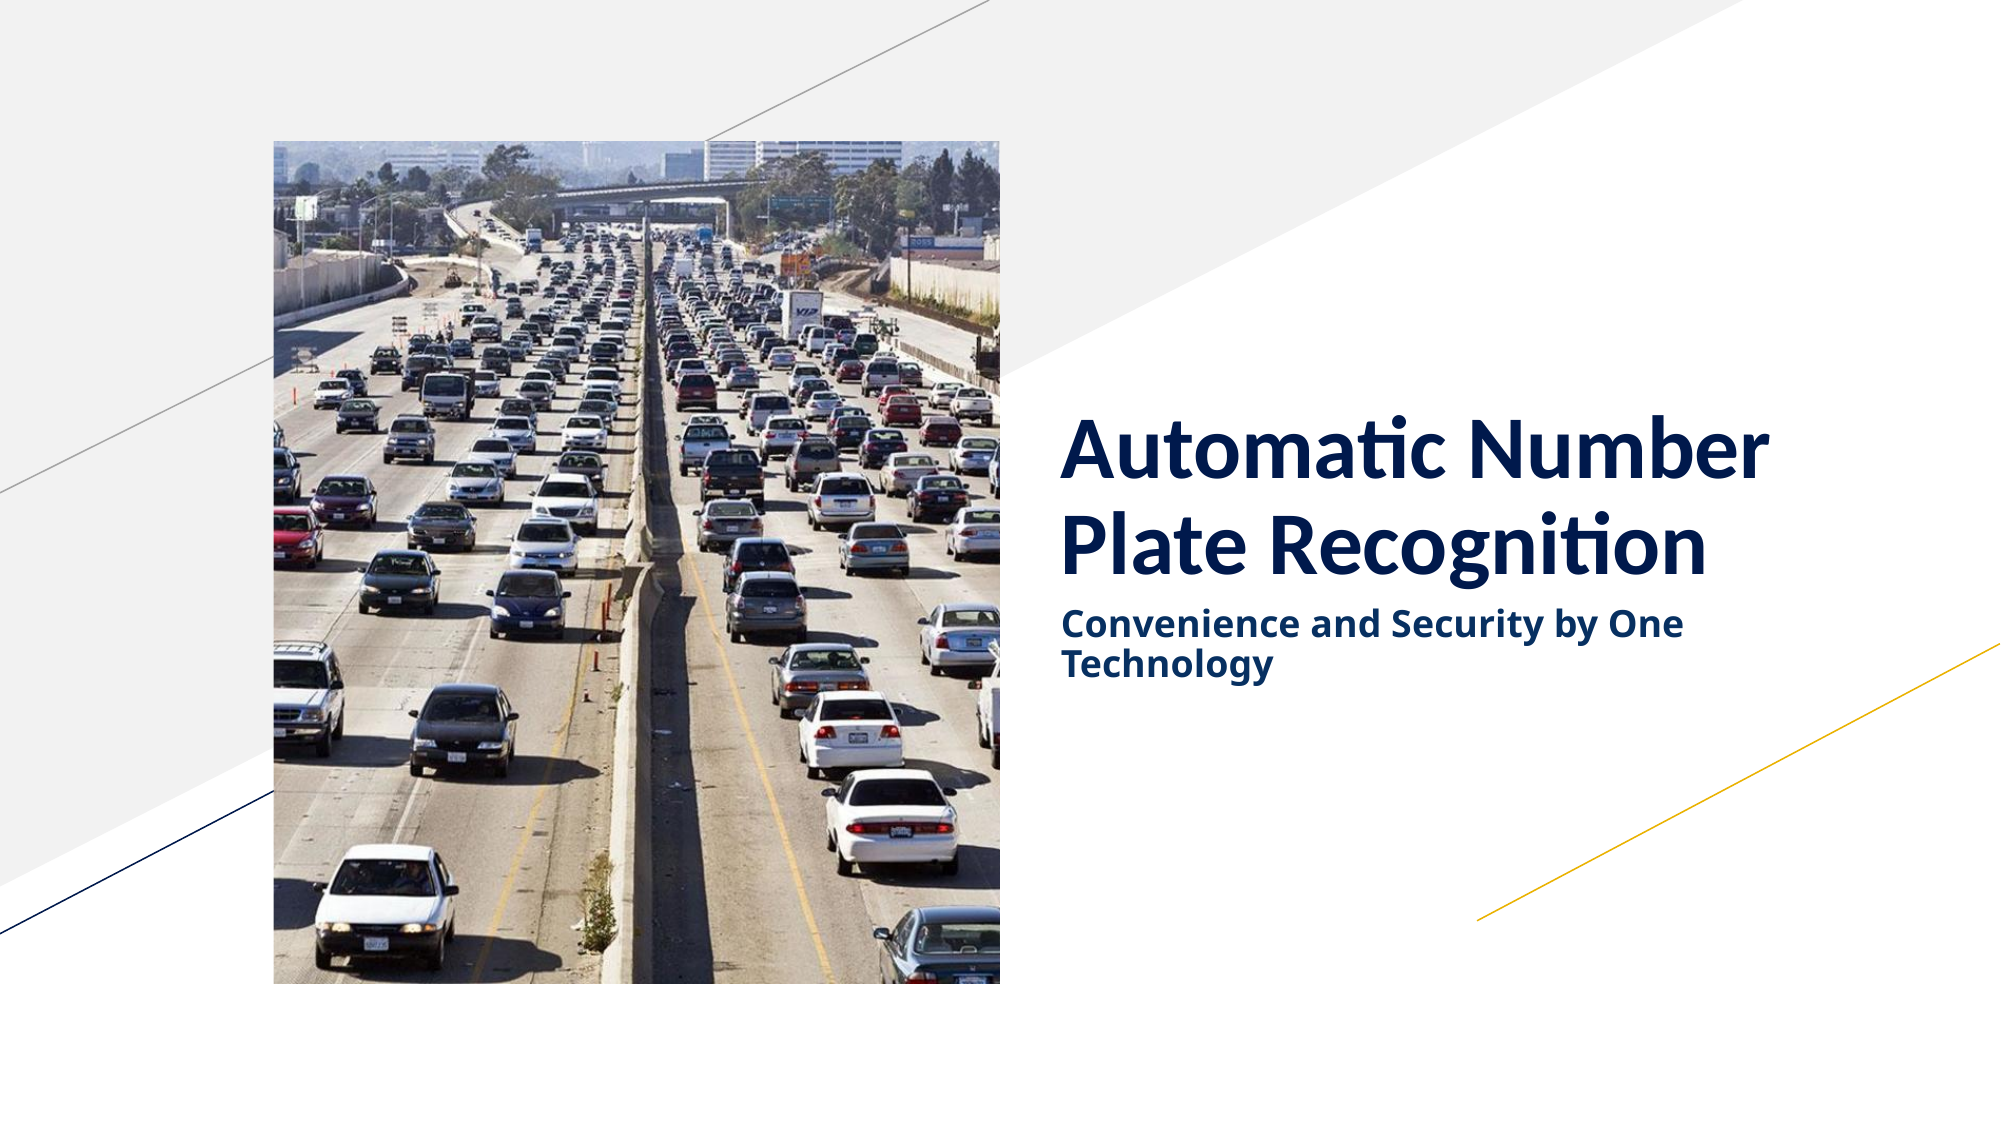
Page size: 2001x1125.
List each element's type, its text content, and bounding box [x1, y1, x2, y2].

subtitle Convenience and Security by One Technology [1045, 597, 1843, 804]
picture [273, 140, 1001, 985]
title Automatic Number Plate Recognition [1045, 329, 1843, 595]
